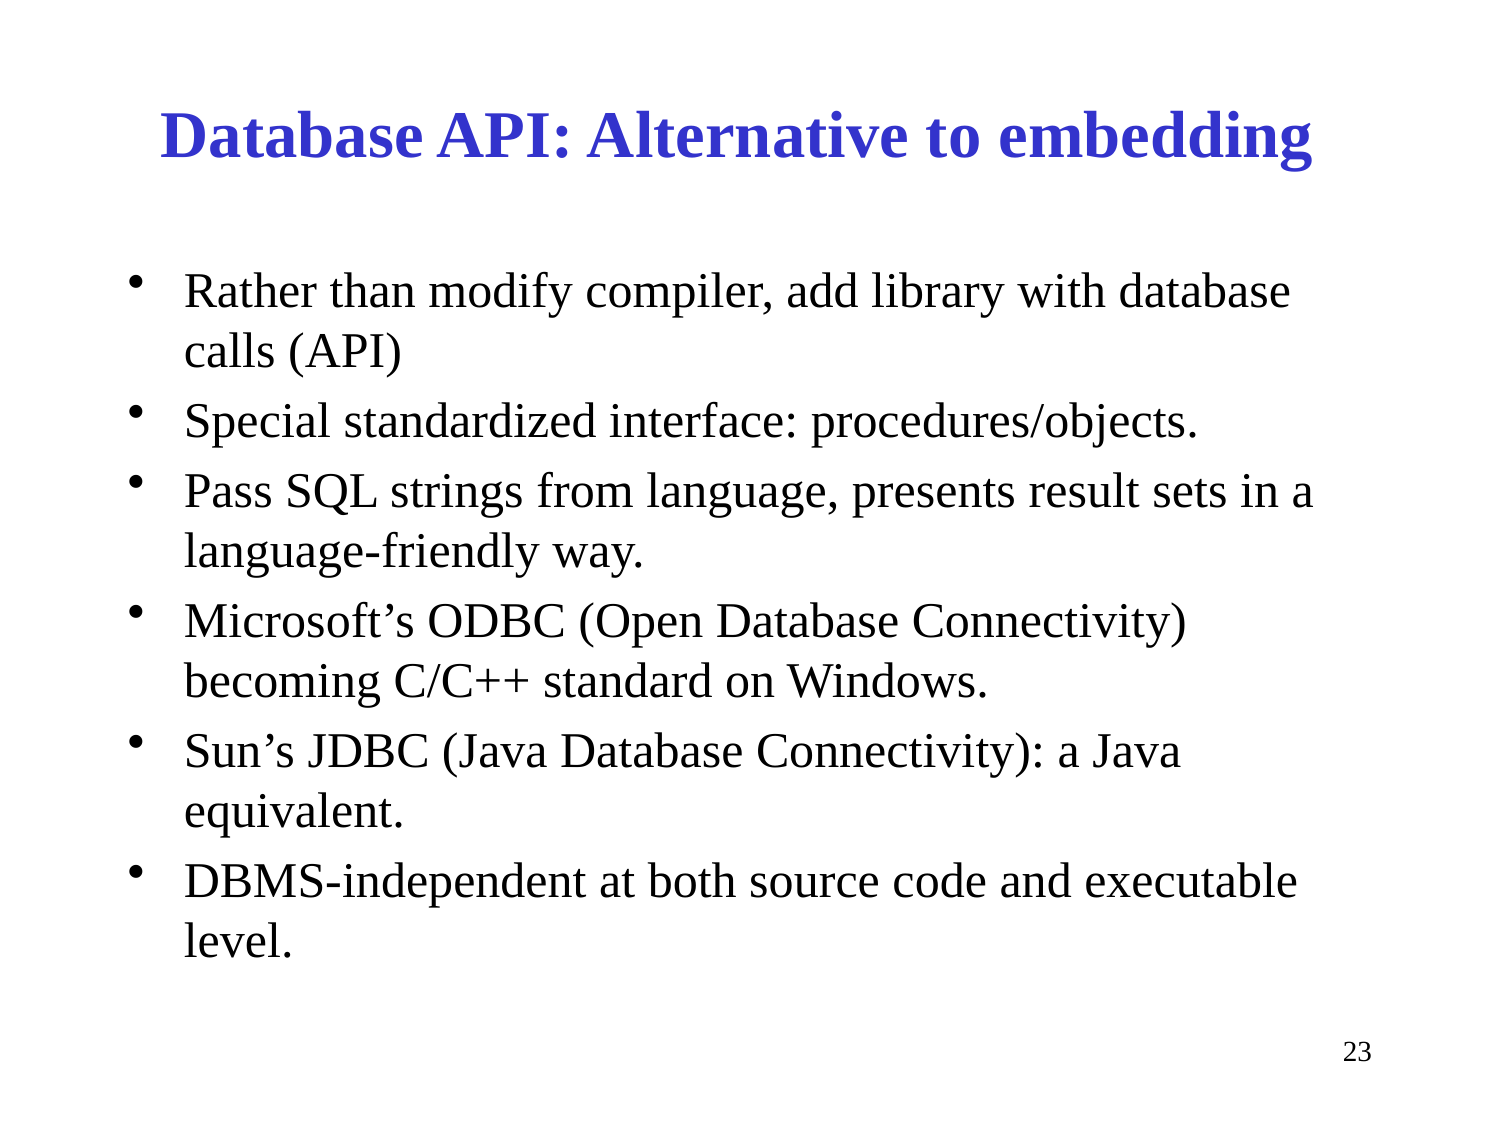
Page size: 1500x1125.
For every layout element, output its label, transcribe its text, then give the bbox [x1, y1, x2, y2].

list Rather than modify compiler, add library with database calls (API) Special standardized interface: procedures/objects. Pass SQL strings from language, presents result sets in a language-friendly way. Microsoft’s ODBC (Open Database Connectivity) becoming C/C++ standard on Windows. Sun’s JDBC (Java Database Connectivity): a Java equivalent. DBMS-independent at both source code and executable level. [112, 249, 1388, 1000]
slide_number 23 [1074, 1025, 1388, 1100]
title Database API: Alternative to embedding [99, 37, 1375, 225]
